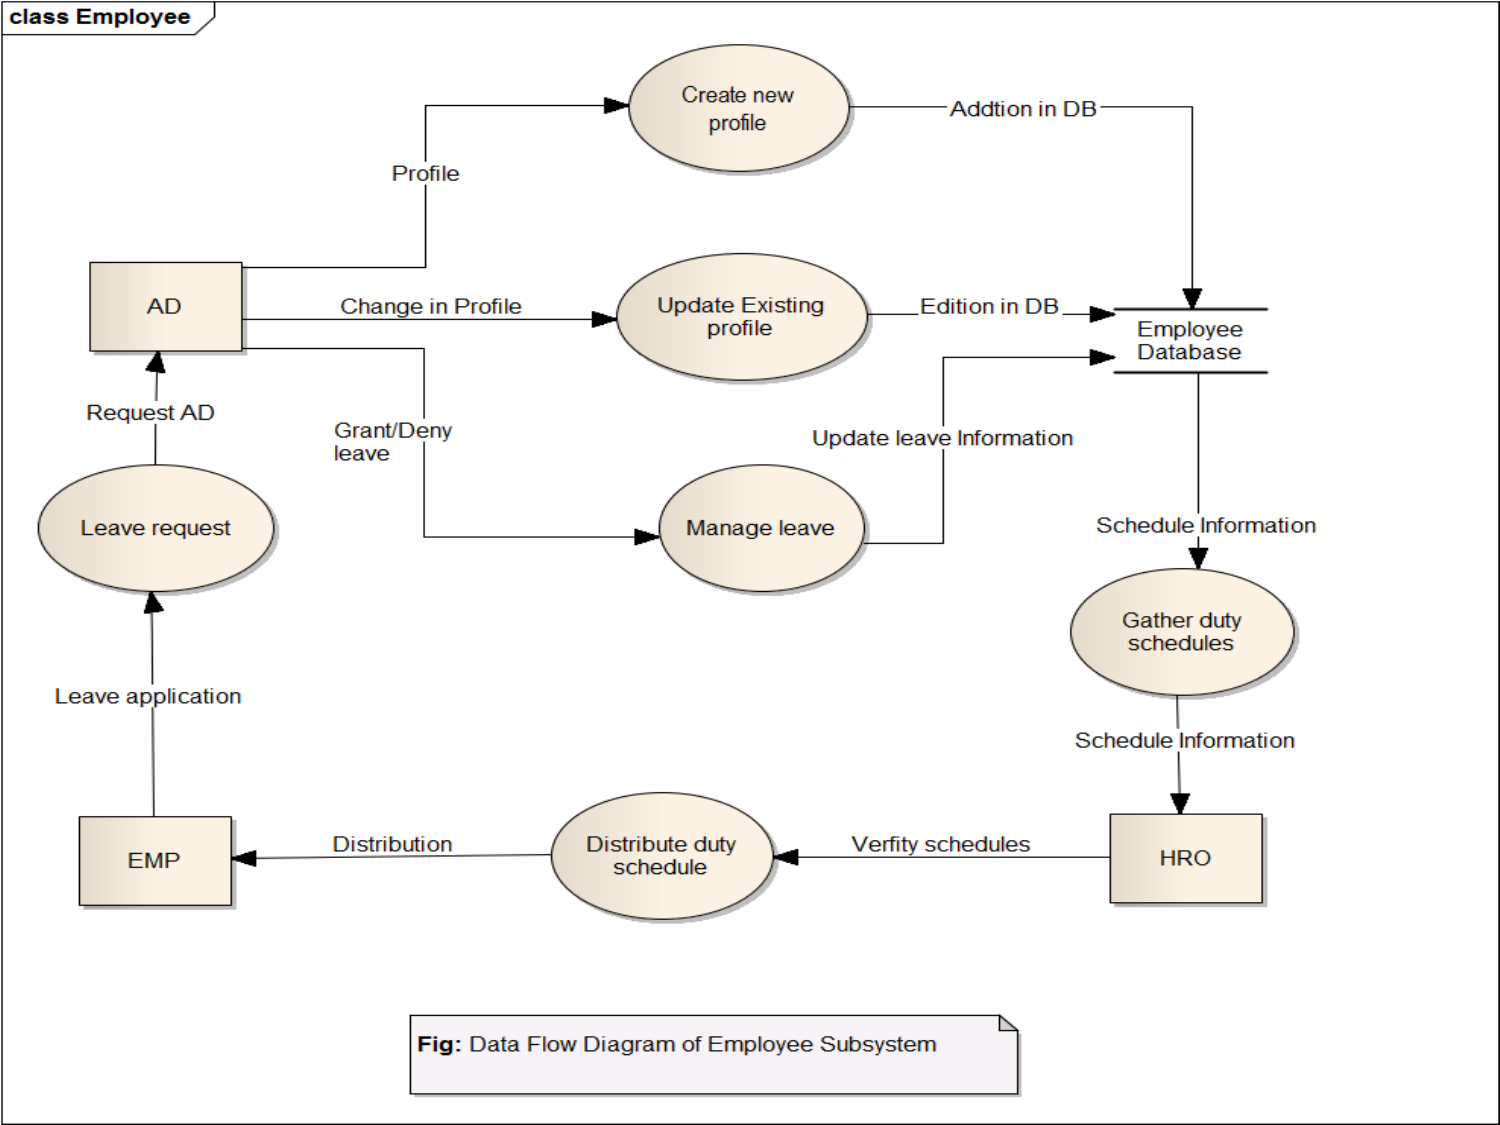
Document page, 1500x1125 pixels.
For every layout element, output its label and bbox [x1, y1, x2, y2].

list [0, 0, 1500, 1125]
